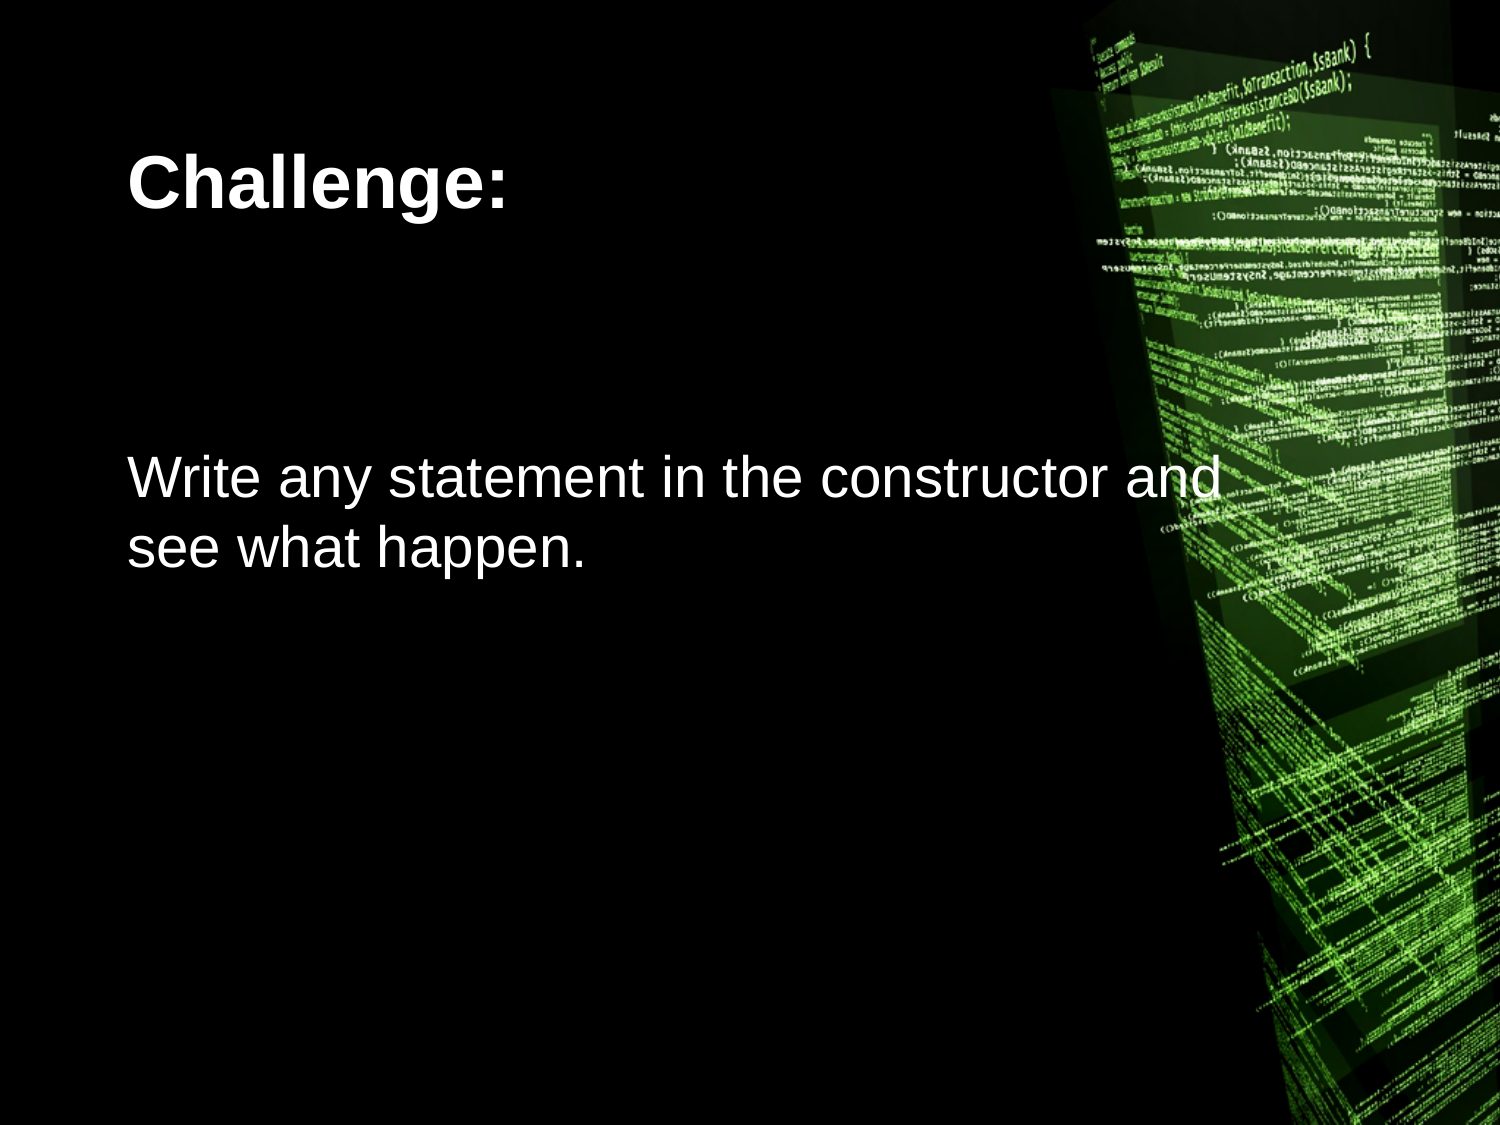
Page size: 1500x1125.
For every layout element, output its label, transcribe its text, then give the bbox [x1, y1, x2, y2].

picture [0, 0, 1500, 1125]
title Challenge: [111, 136, 1259, 221]
list Write any statement in the constructor and see what happen. [111, 349, 1341, 729]
